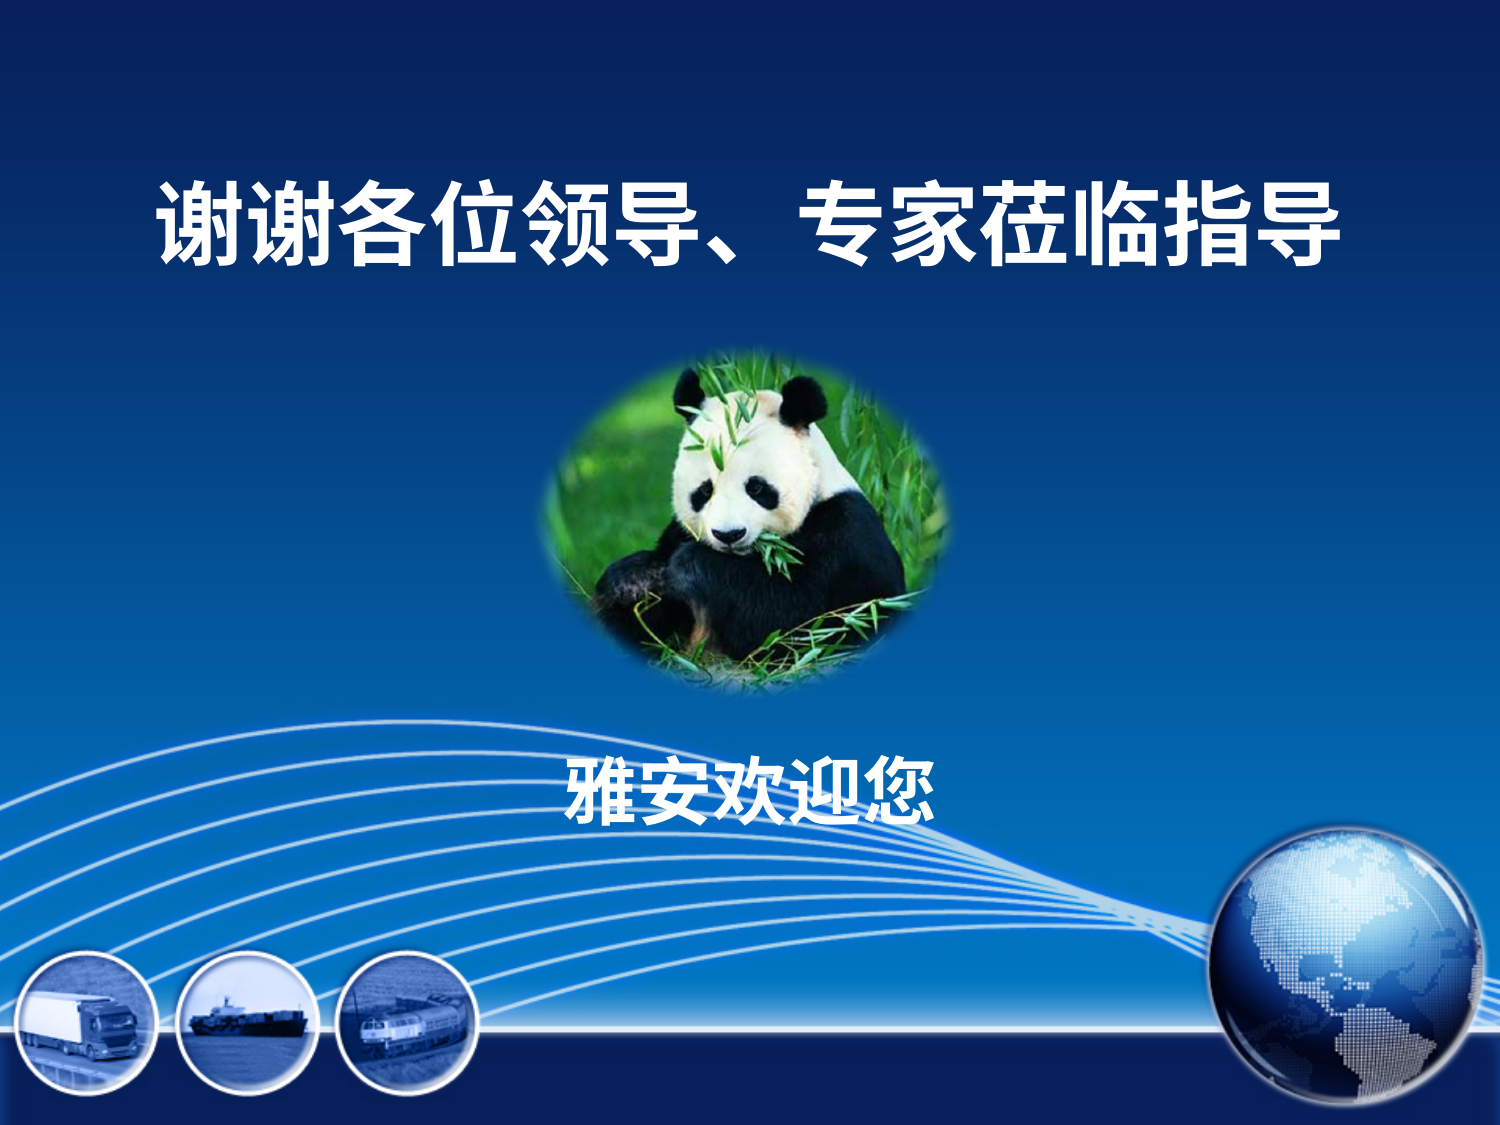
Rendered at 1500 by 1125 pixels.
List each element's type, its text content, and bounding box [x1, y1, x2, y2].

title 谢谢各位领导、专家莅临指导 [76, 101, 1424, 344]
subtitle 雅安欢迎您 [76, 692, 1424, 835]
picture [0, 0, 1500, 1125]
